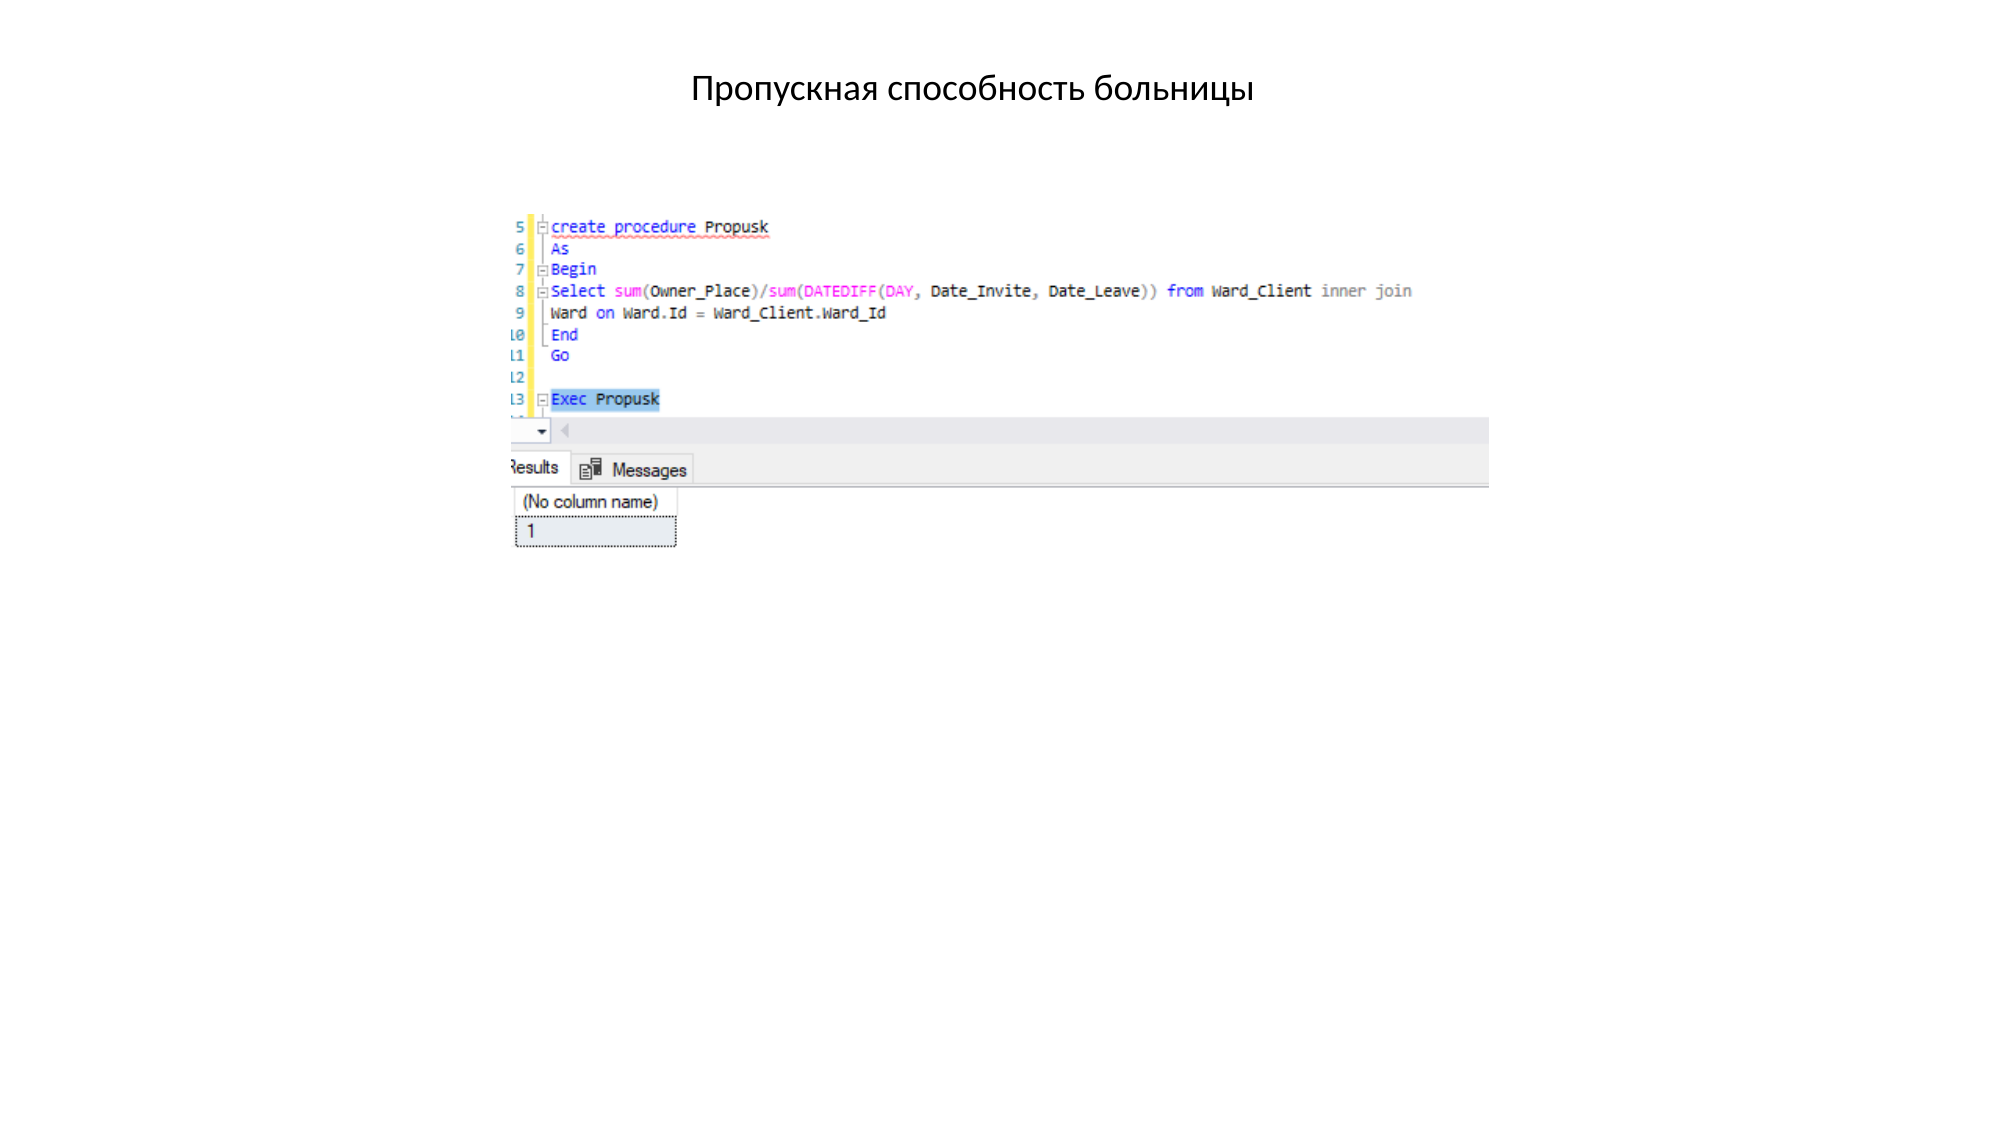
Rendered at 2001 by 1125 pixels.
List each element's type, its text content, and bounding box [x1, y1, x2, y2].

picture [511, 213, 1489, 563]
text_box Пропускная способность больницы [676, 55, 1324, 116]
